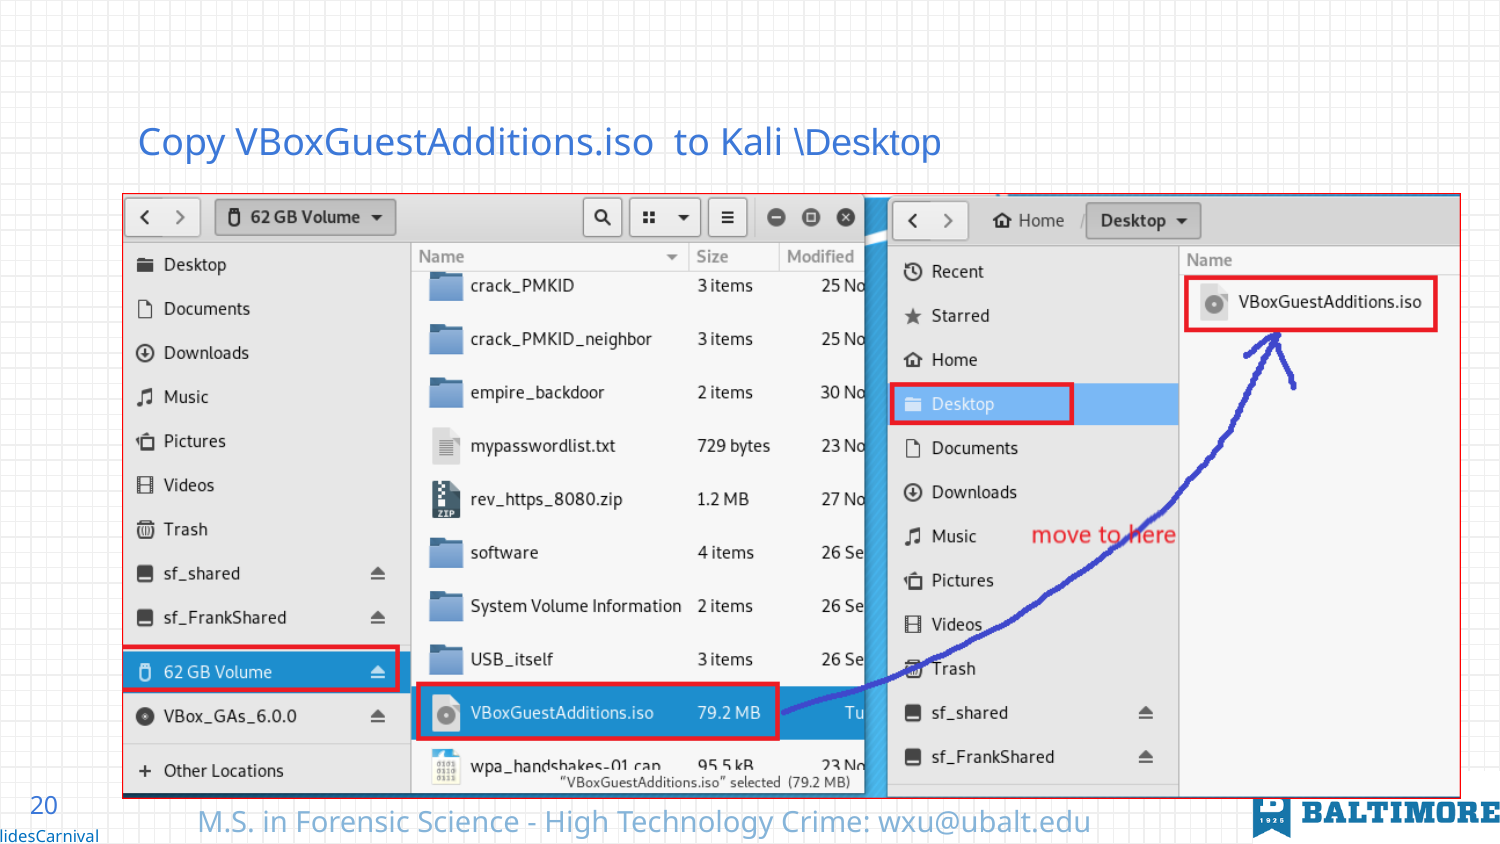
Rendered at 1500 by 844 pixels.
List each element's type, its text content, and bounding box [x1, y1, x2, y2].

title Copy VBoxGuestAdditions.iso to Kali \Desktop [122, 36, 1237, 178]
slide_number 20 [14, 774, 105, 840]
picture [122, 193, 1500, 844]
